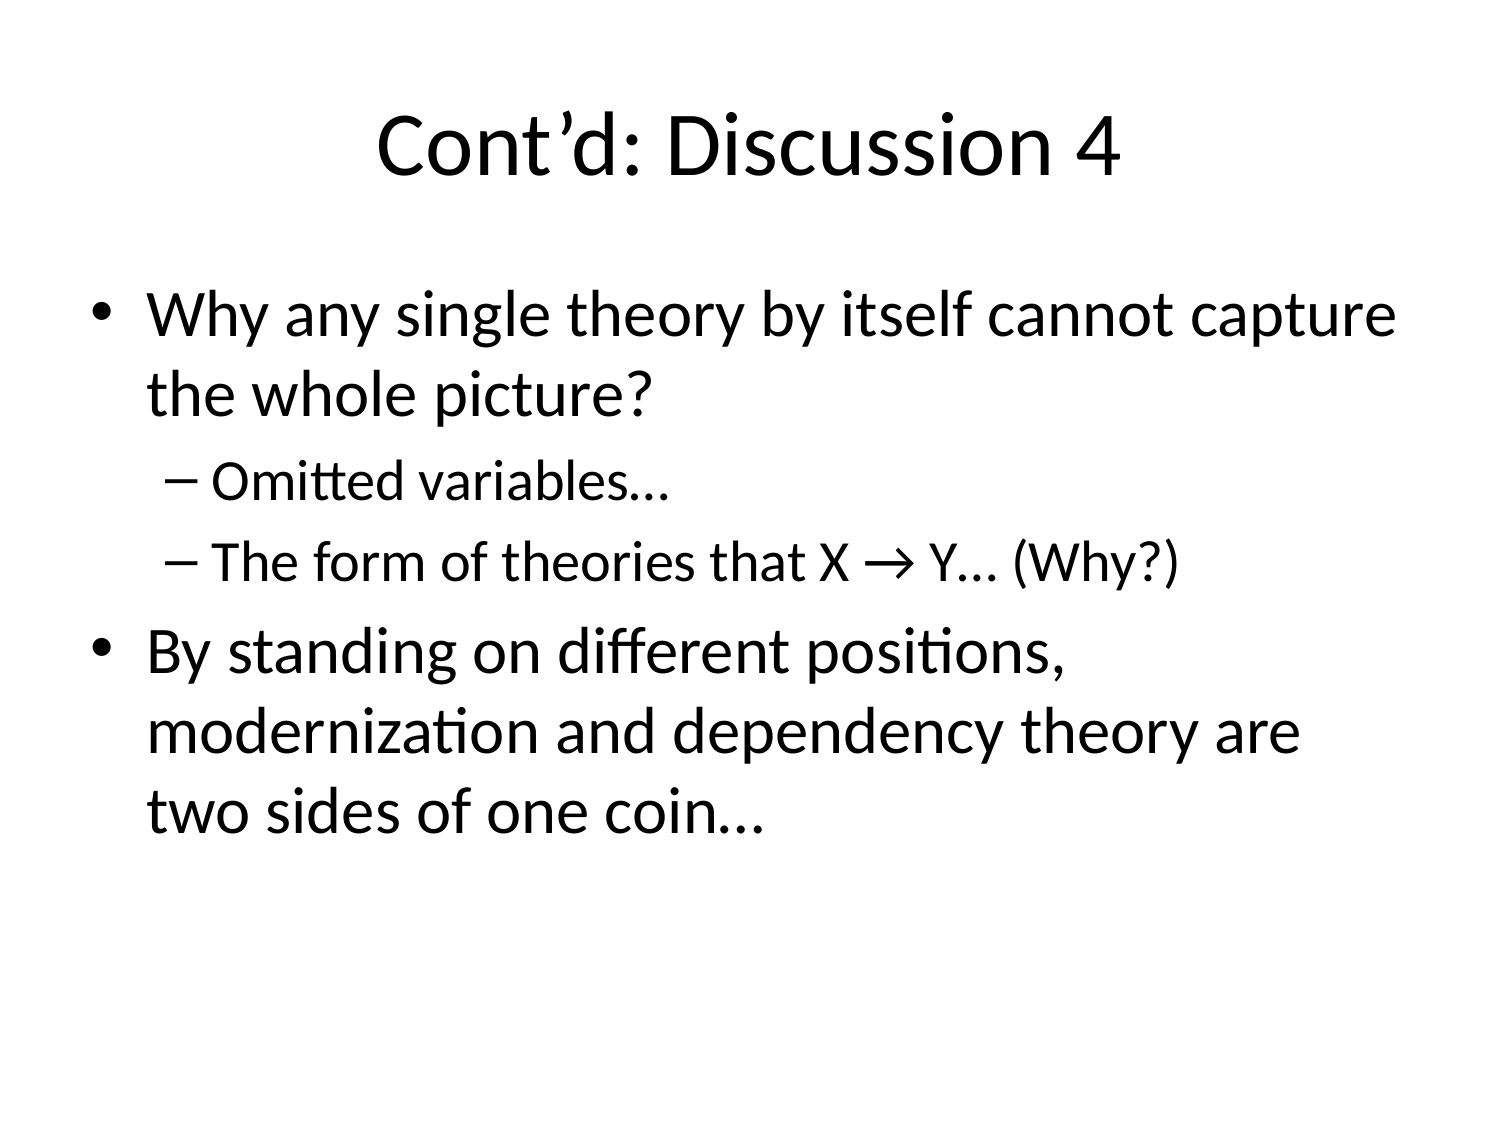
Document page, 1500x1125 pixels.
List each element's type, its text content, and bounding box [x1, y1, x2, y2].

list Why any single theory by itself cannot capture the whole picture? Omitted variables… The form of theories that X → Y… (Why?) By standing on different positions, modernization and dependency theory are two sides of one coin… [75, 262, 1425, 1125]
title Cont’d: Discussion 4 [0, 45, 1500, 233]
